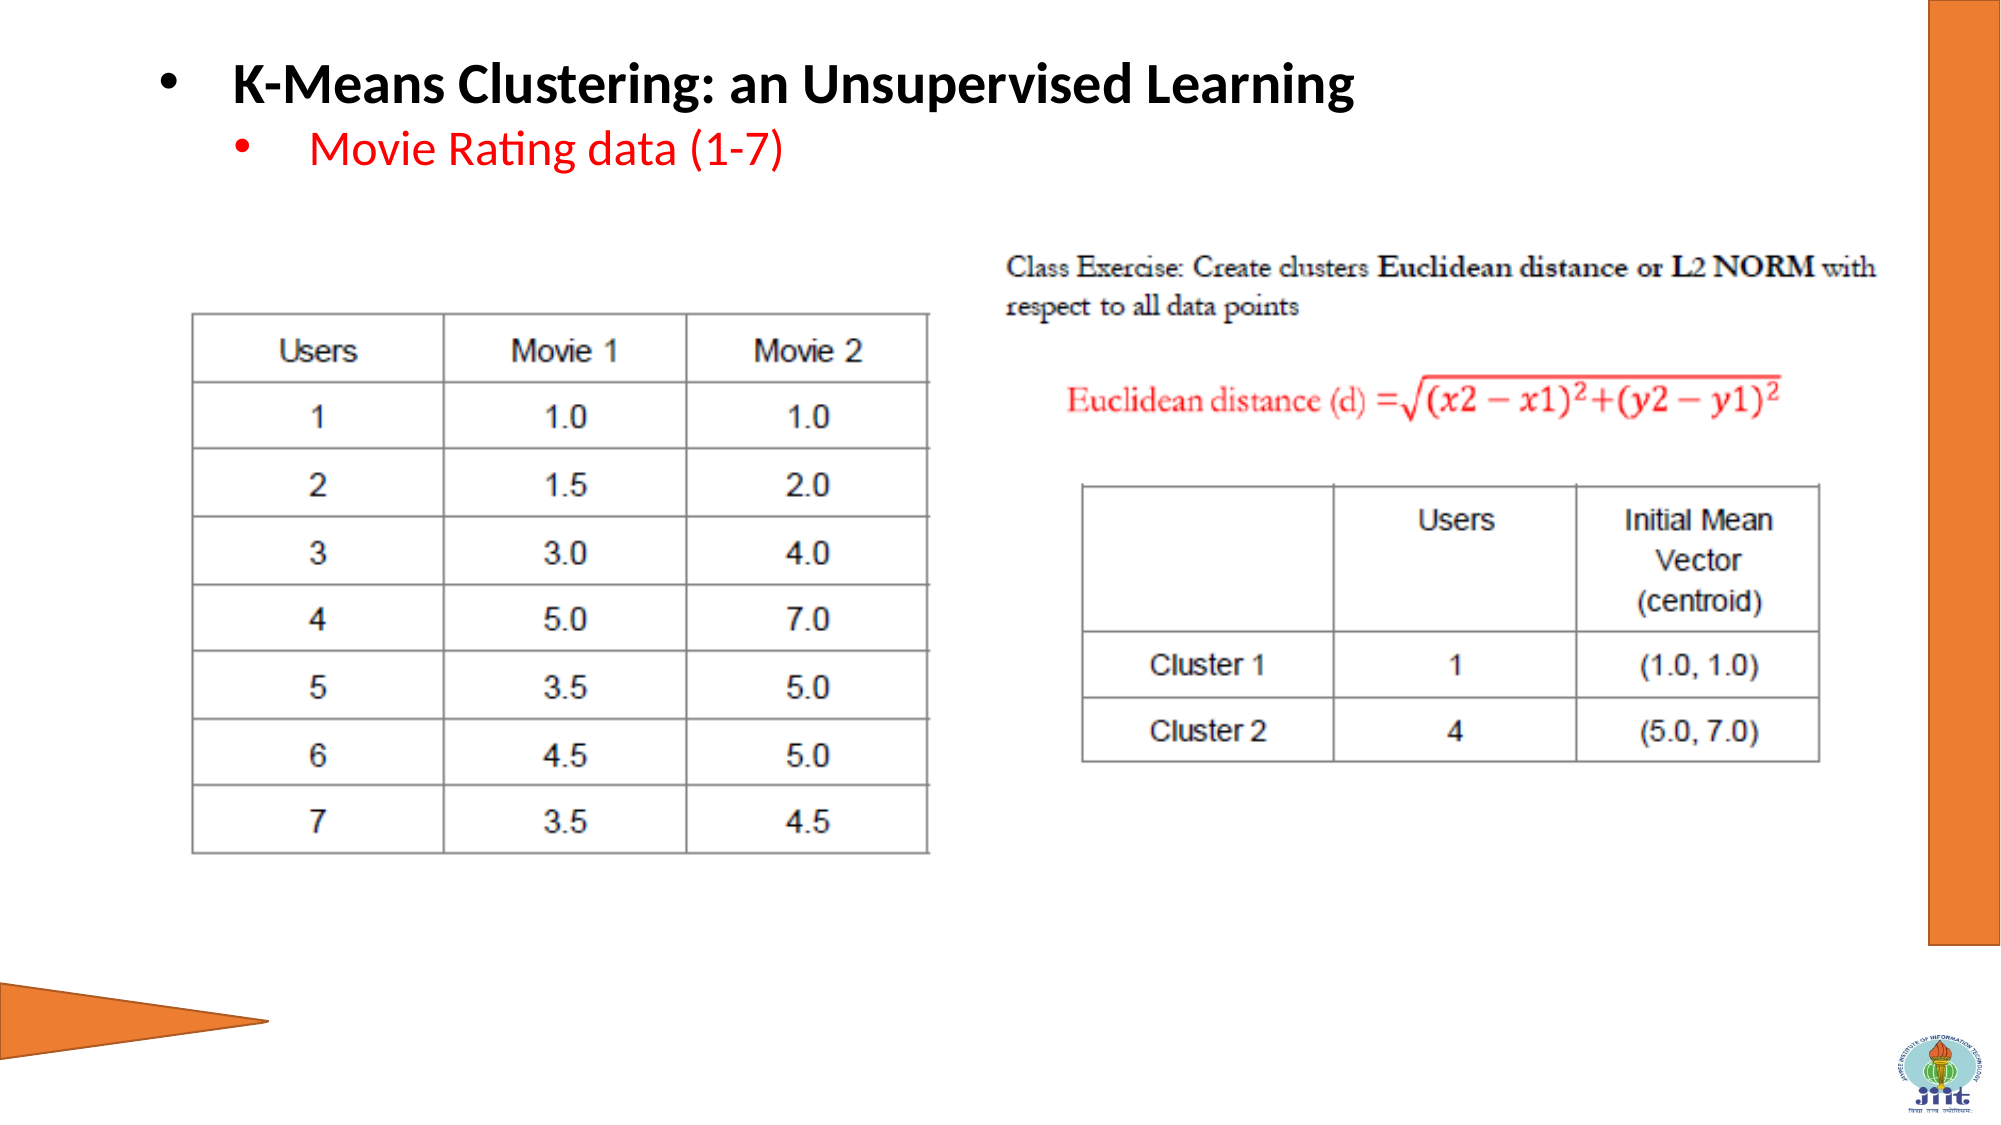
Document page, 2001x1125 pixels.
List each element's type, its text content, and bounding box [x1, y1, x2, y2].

picture [1898, 1035, 1982, 1113]
picture [175, 224, 1891, 891]
text_box K-Means Clustering: an Unsupervised Learning Movie Rating data (1-7) [68, 37, 1721, 223]
